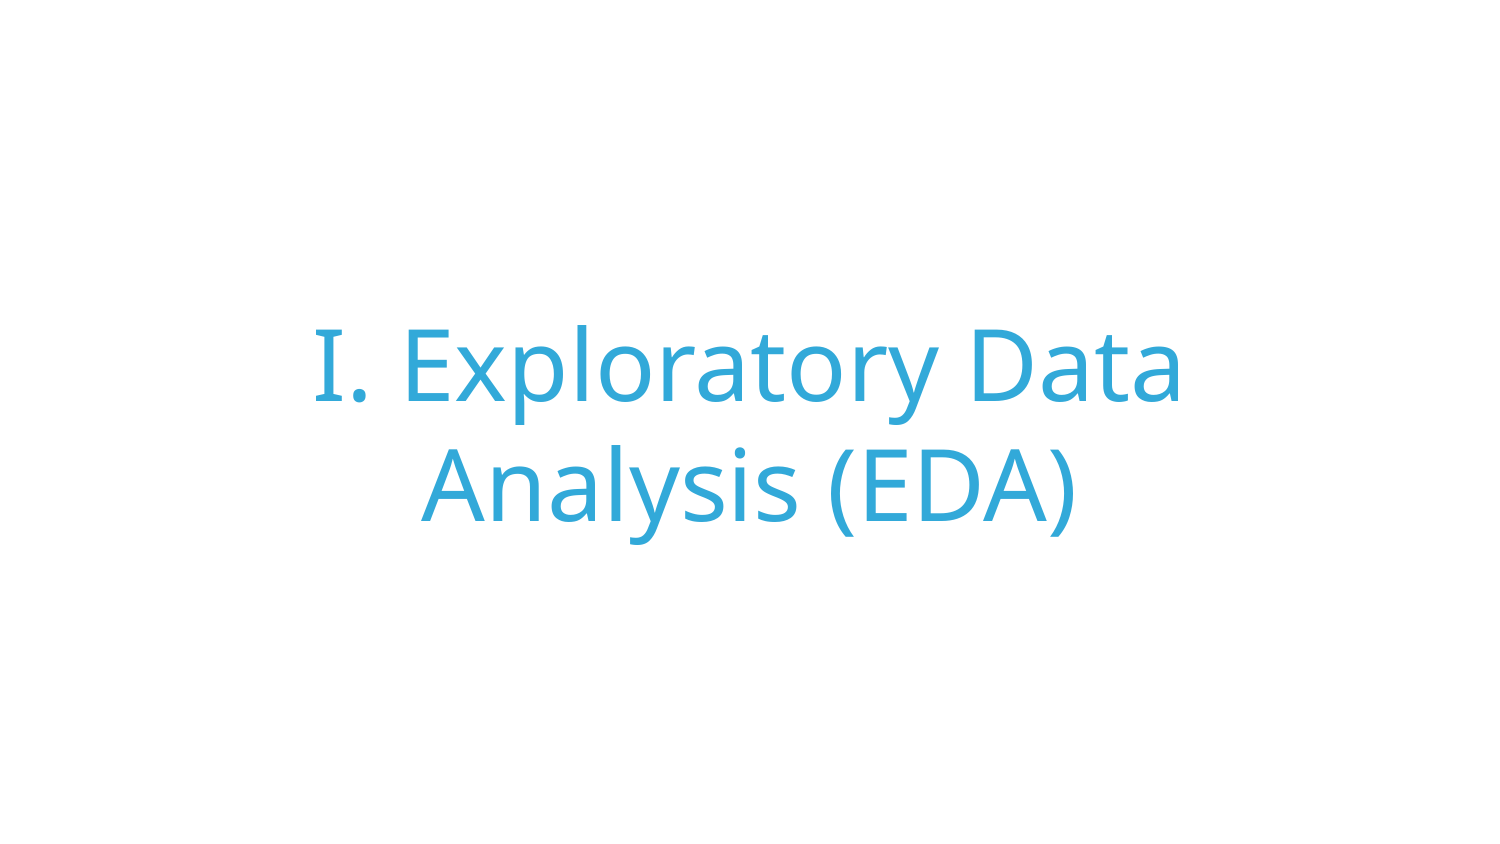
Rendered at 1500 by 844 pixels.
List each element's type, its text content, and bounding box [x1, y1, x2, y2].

title I. Exploratory Data Analysis (EDA) [123, 382, 1377, 462]
